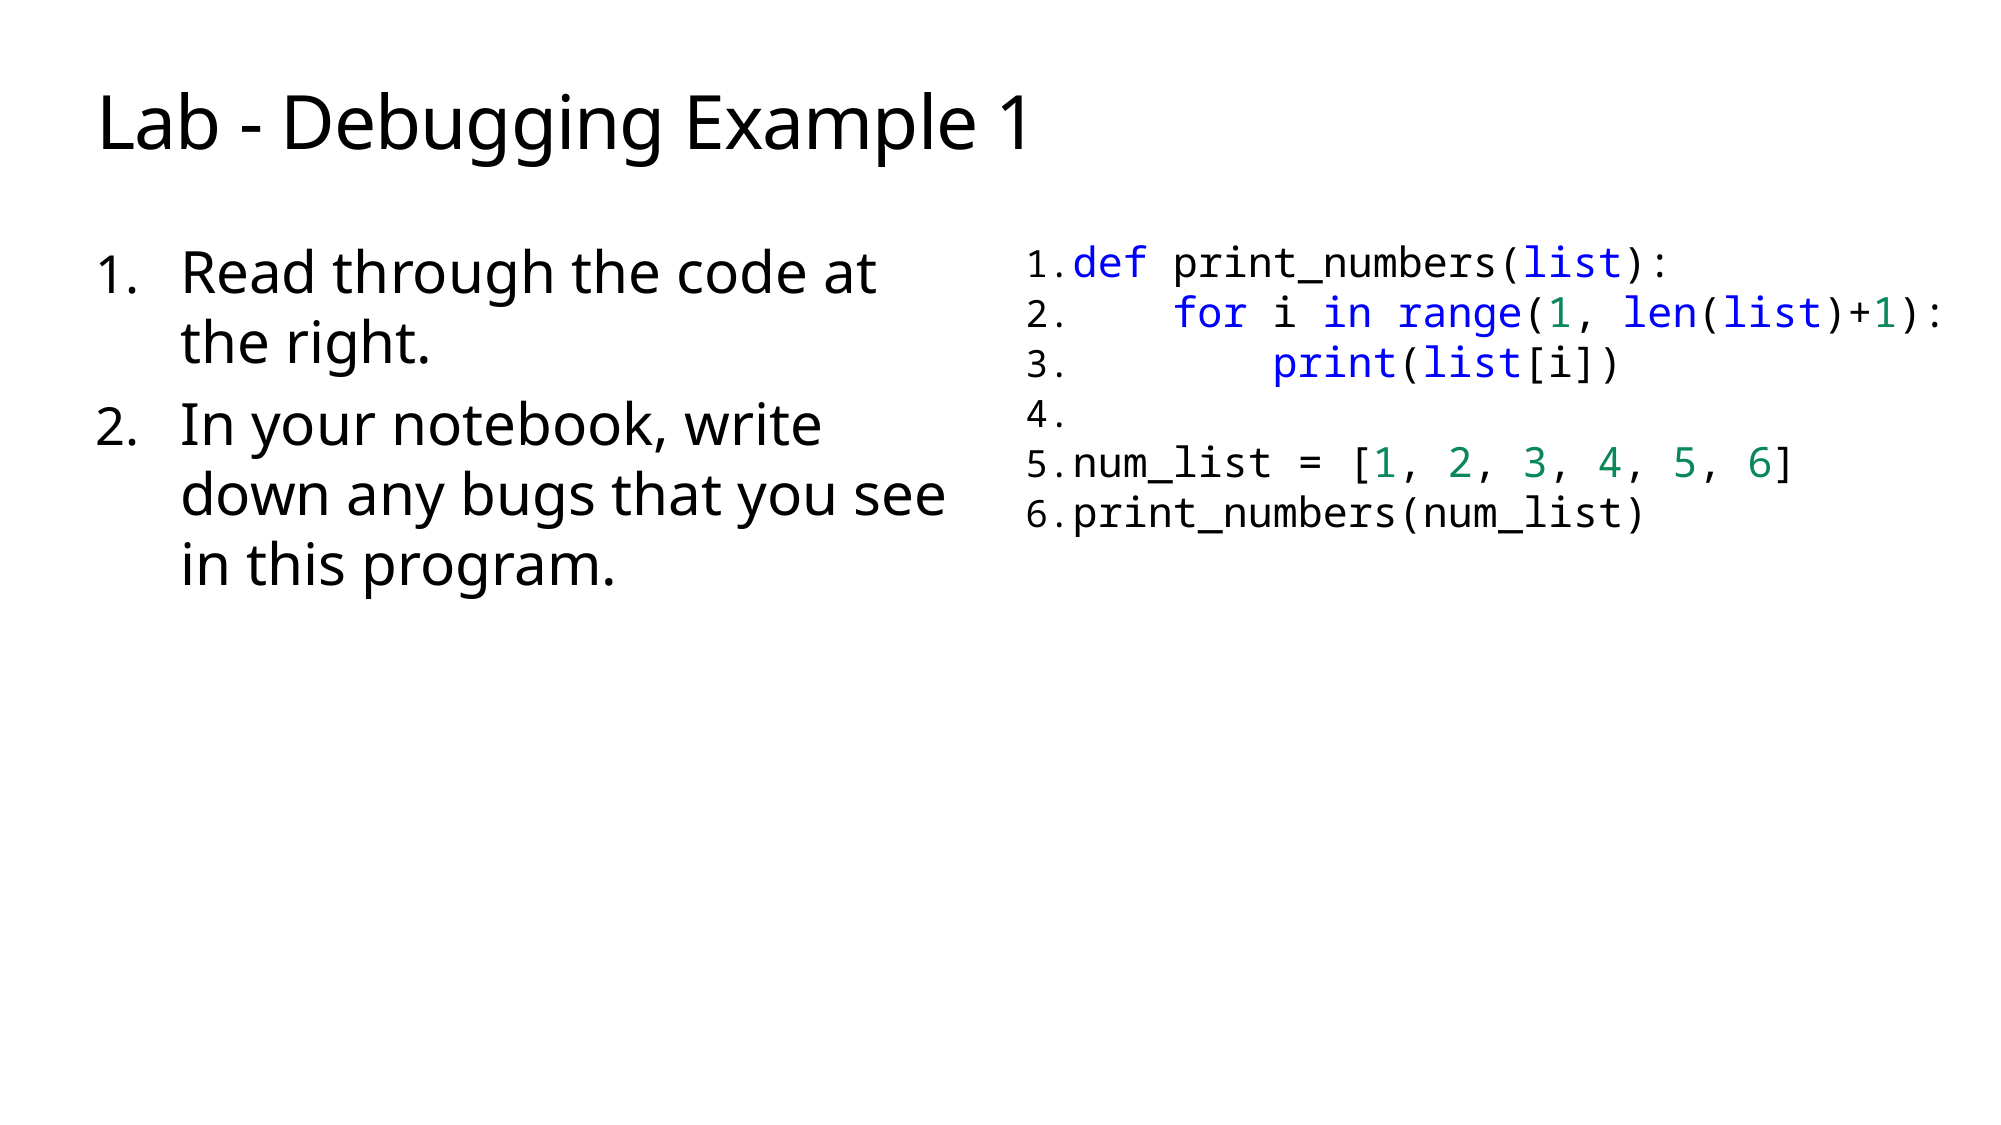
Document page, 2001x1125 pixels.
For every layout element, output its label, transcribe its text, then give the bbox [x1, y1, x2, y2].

list def print_numbers(list): for i in range(1, len(list)+1): print(list[i]) num_list = [1, 2, 3, 4, 5, 6] print_numbers(num_list) [1025, 235, 1979, 611]
title Lab - Debugging Example 1 [96, 75, 1904, 166]
list Read through the code at the right. In your notebook, write down any bugs that you see in this program. [95, 235, 951, 603]
